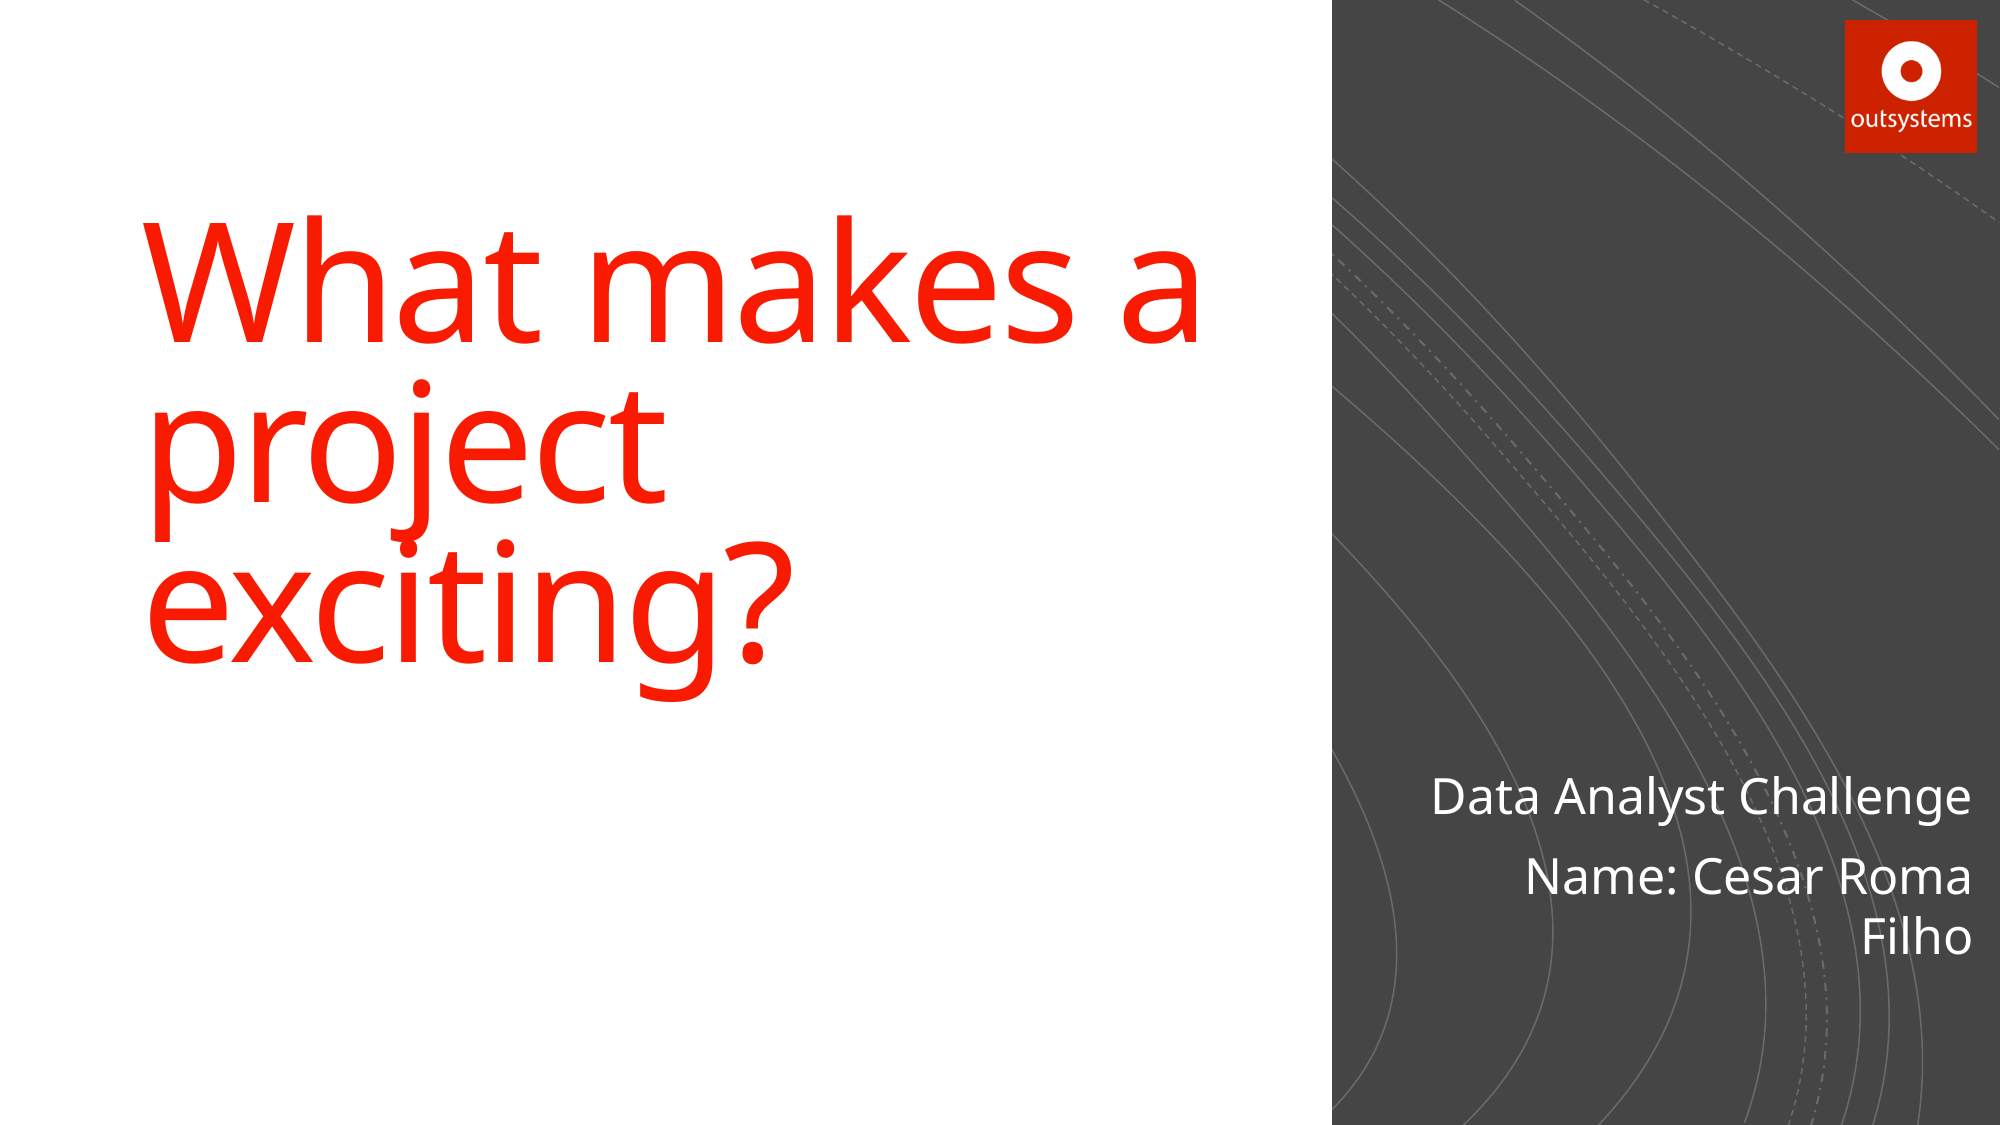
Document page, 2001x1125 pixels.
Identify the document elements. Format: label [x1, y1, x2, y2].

text_box [0, 0, 2000, 1125]
picture [1845, 20, 1978, 153]
